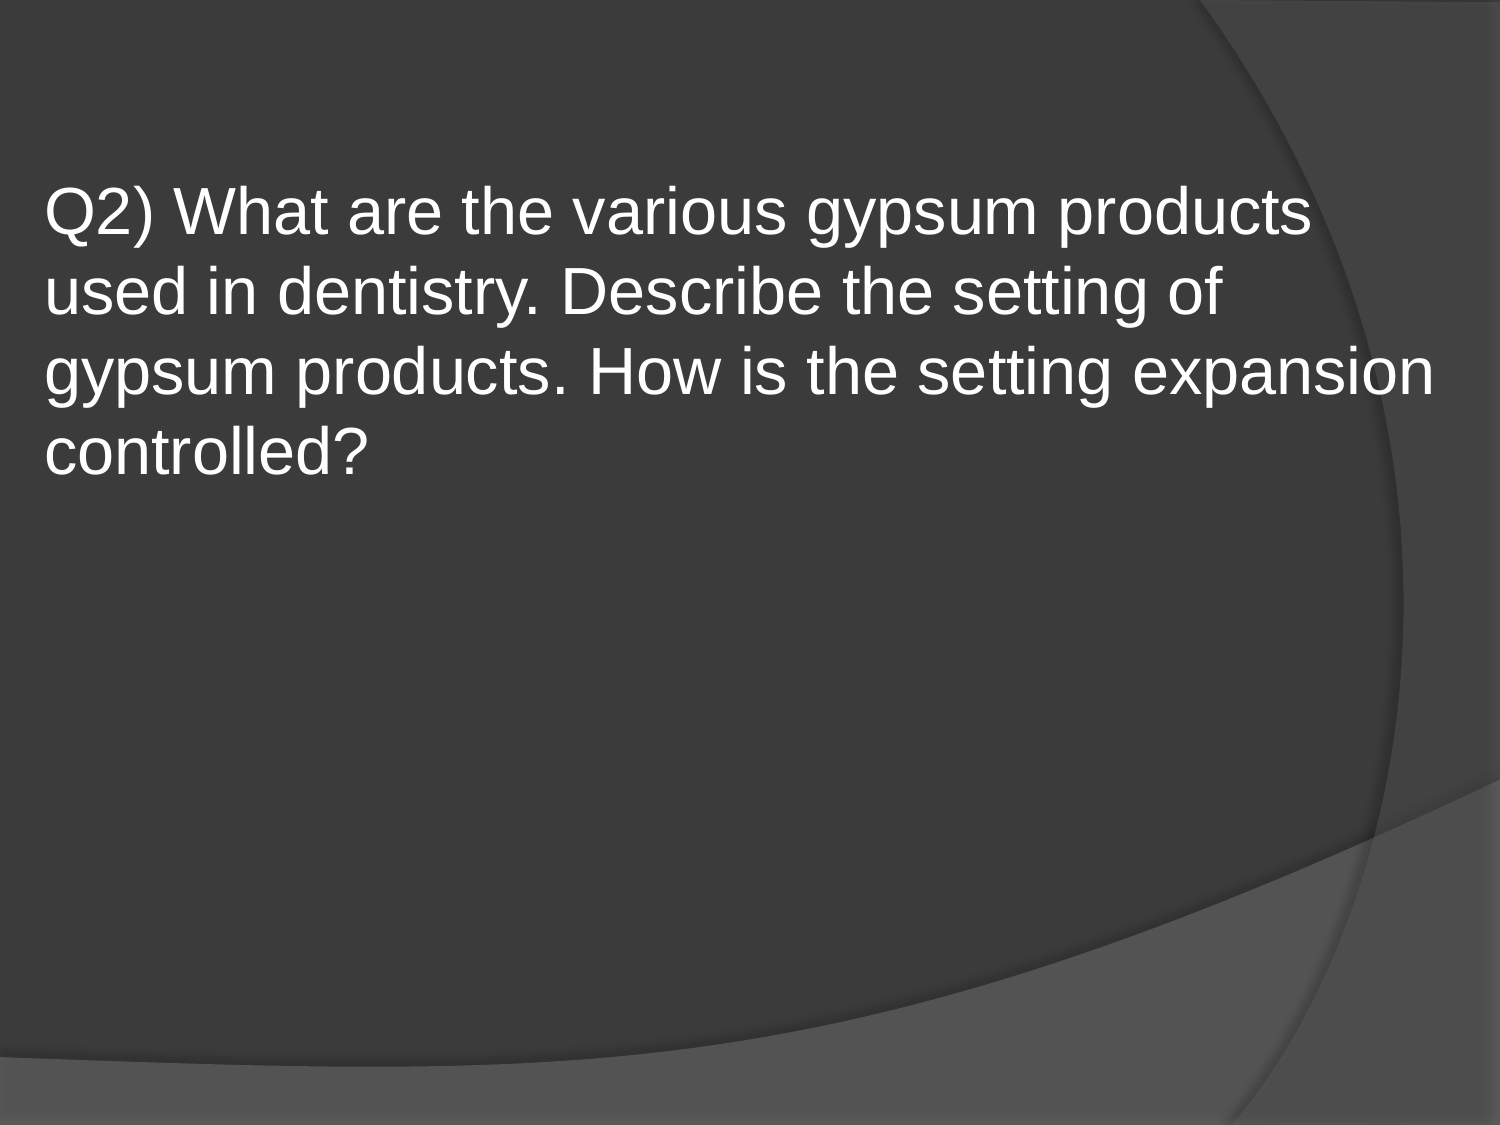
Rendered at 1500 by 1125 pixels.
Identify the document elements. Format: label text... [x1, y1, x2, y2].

text_box Q2) What are the various gypsum products used in dentistry. Describe the setting of gypsum products. How is the setting expansion controlled? [29, 160, 1453, 496]
